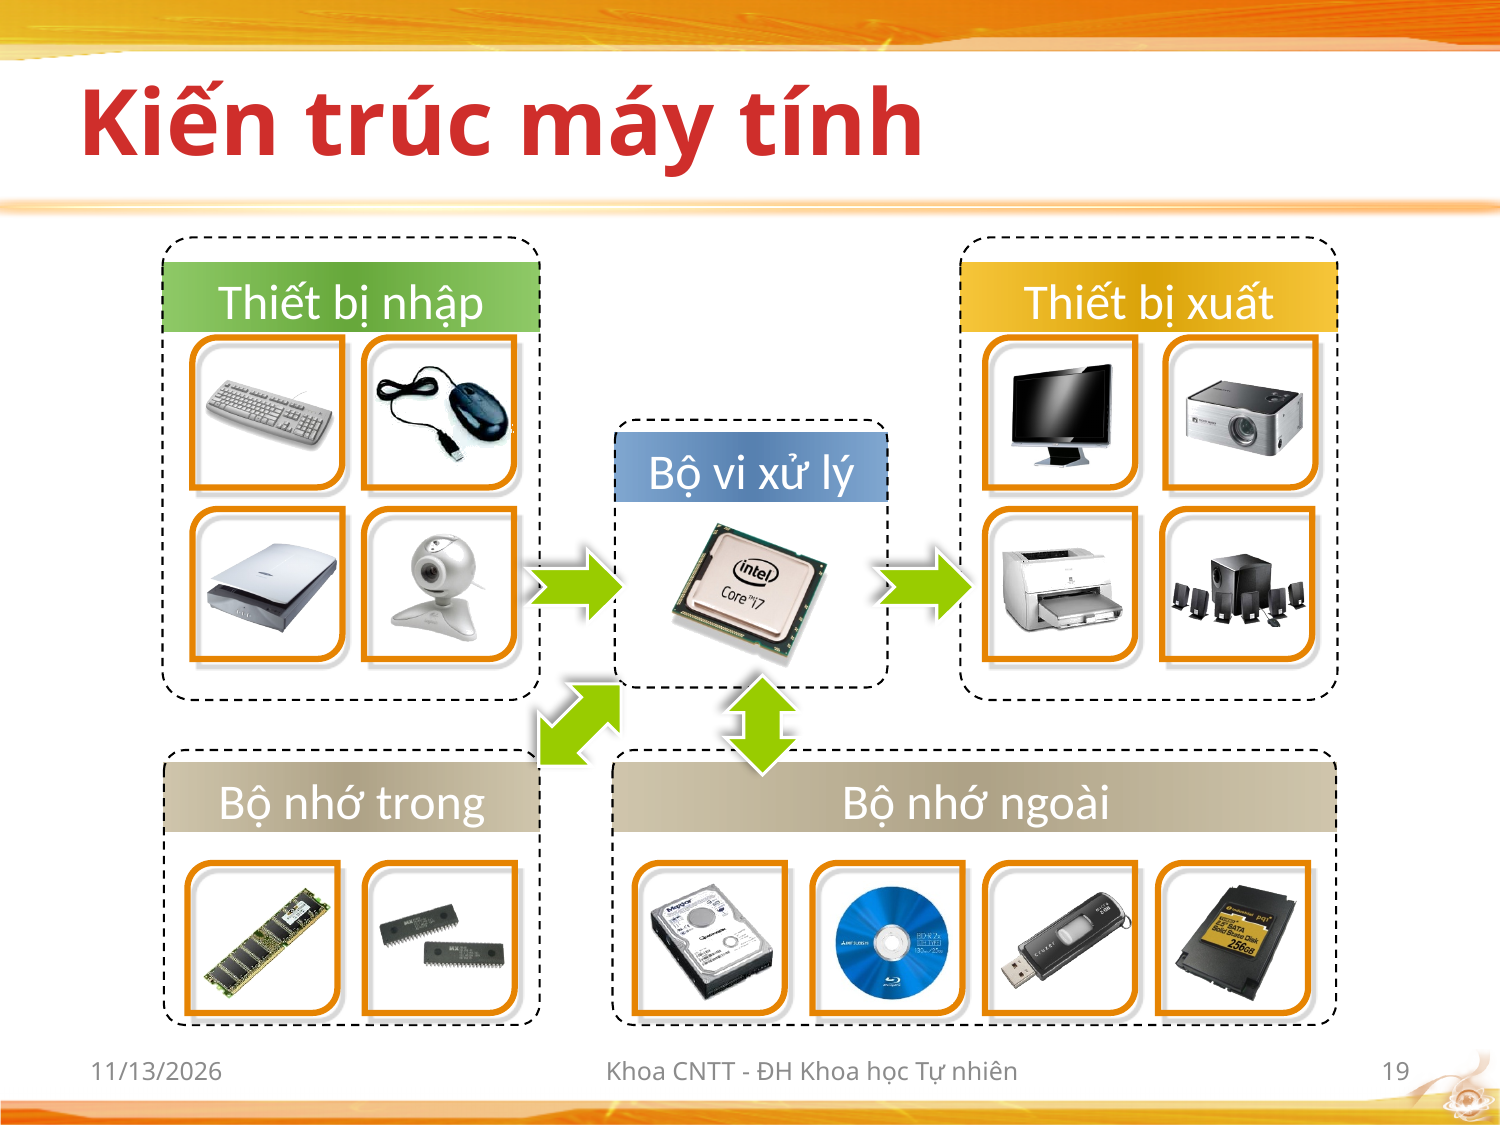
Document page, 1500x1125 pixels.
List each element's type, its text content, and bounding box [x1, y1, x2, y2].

text_box [545, 549, 609, 625]
slide_number 19 [1337, 1042, 1425, 1103]
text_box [984, 862, 1145, 1014]
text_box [163, 749, 540, 1026]
title Kiến trúc máy tính [62, 24, 1475, 213]
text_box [1165, 337, 1318, 488]
text_box [892, 549, 954, 625]
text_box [364, 862, 515, 1014]
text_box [812, 862, 963, 1014]
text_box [984, 508, 1136, 660]
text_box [1157, 508, 1320, 660]
text_box [725, 696, 801, 748]
footer Khoa CNTT - ĐH Khoa học Tự nhiên [312, 1042, 1313, 1103]
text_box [634, 862, 785, 1014]
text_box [614, 419, 888, 688]
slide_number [75, 1042, 238, 1103]
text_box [162, 237, 540, 701]
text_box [984, 337, 1136, 488]
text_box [1157, 862, 1309, 1014]
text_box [187, 862, 338, 1014]
picture [0, 0, 1500, 63]
picture [2, 1088, 1399, 1124]
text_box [960, 237, 1338, 701]
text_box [612, 749, 1338, 1026]
text_box [538, 683, 622, 767]
